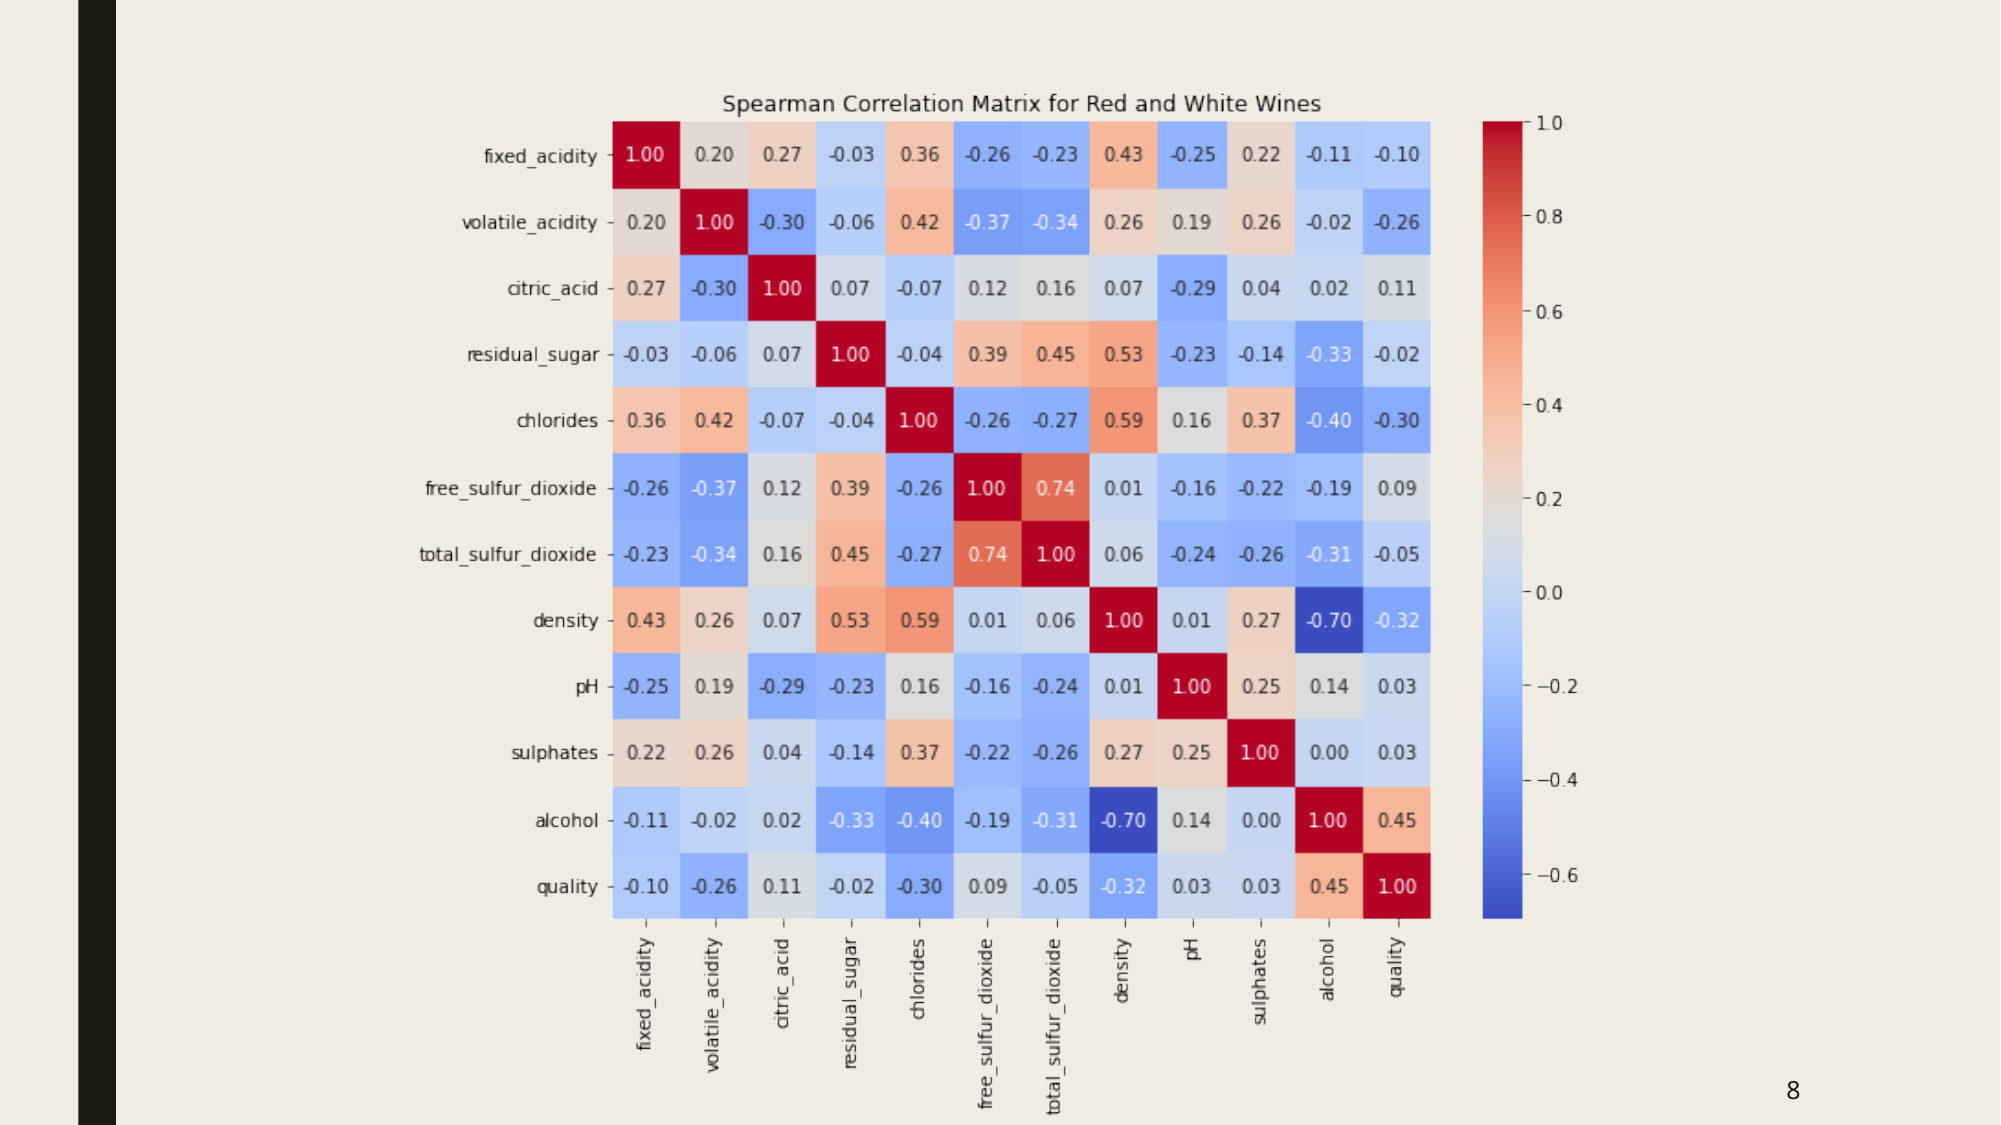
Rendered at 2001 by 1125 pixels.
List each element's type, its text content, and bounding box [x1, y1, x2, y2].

slide_number 8 [1593, 1058, 1816, 1125]
picture [407, 81, 1593, 1125]
